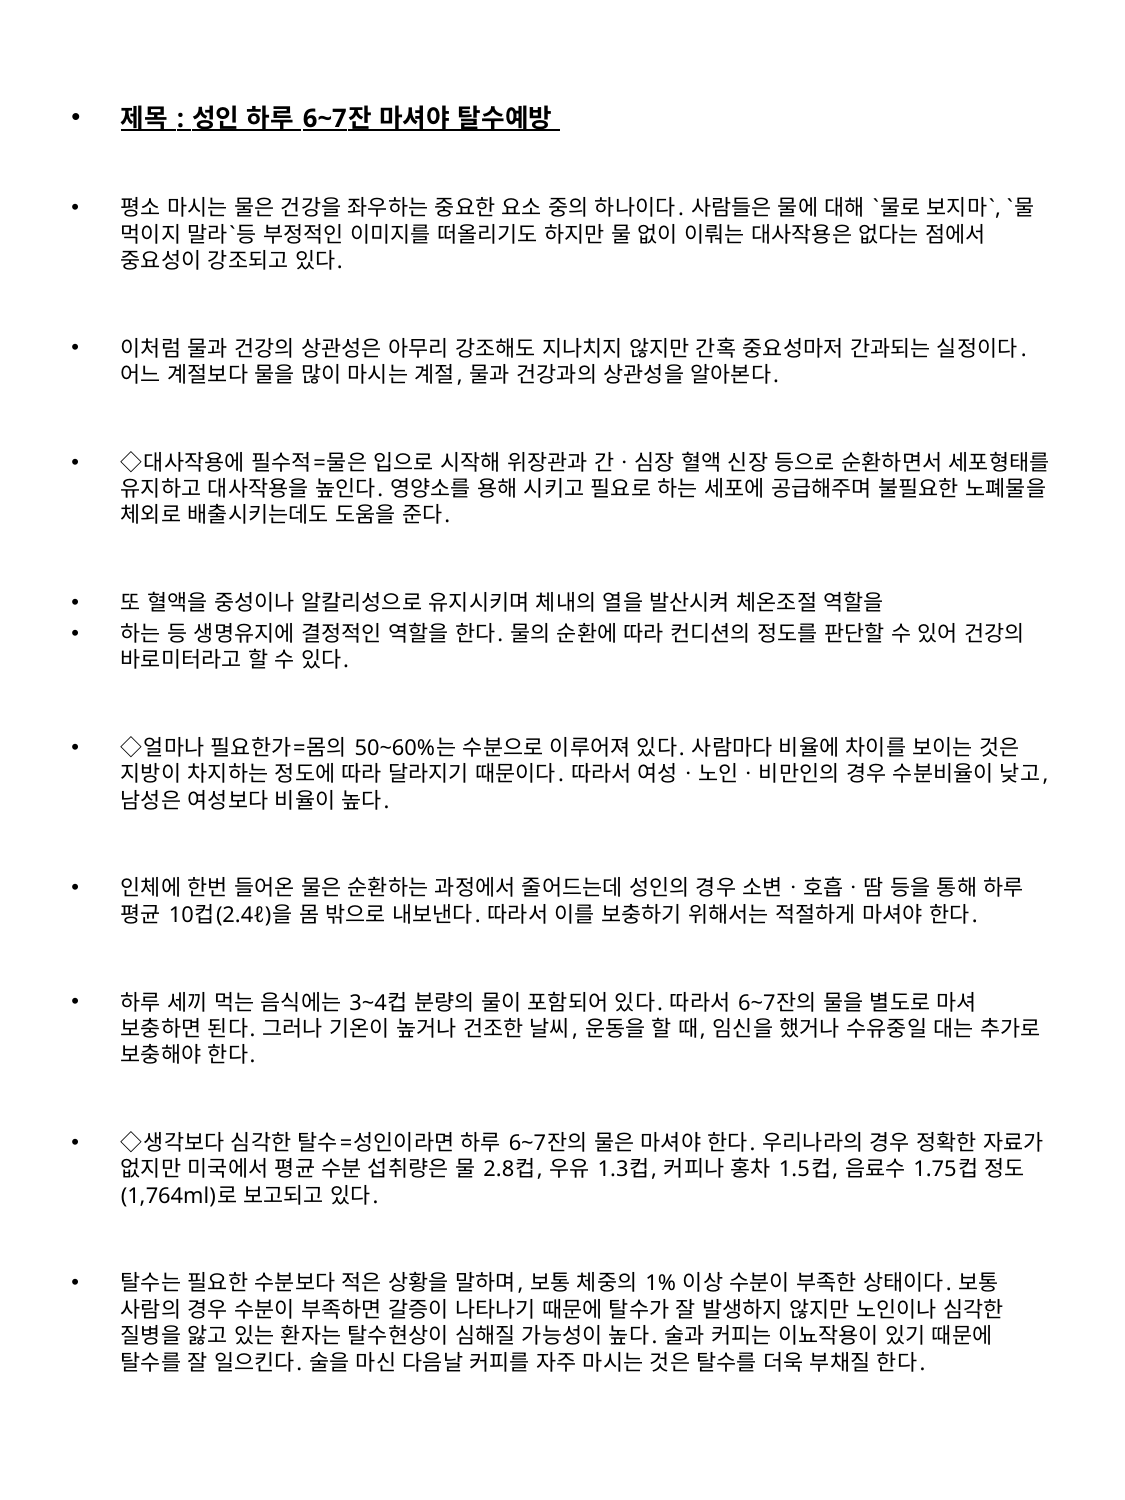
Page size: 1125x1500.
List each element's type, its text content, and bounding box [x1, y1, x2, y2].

list 제목 : 성인 하루 6~7잔 마셔야 탈수예방 평소 마시는 물은 건강을 좌우하는 중요한 요소 중의 하나이다. 사람들은 물에 대해 `물로 보지마`, `물 먹이지 말라`등 부정적인 이미지를 떠올리기도 하지만 물 없이 이뤄는 대사작용은 없다는 점에서 중요성이 강조되고 있다. 이처럼 물과 건강의 상관성은 아무리 강조해도 지나치지 않지만 간혹 중요성마저 간과되는 실정이다. 어느 계절보다 물을 많이 마시는 계절, 물과 건강과의 상관성을 알아본다. ◇대사작용에 필수적=물은 입으로 시작해 위장관과 간ㆍ심장 혈액 신장 등으로 순환하면서 세포형태를 유지하고 대사작용을 높인다. 영양소를 용해 시키고 필요로 하는 세포에 공급해주며 불필요한 노폐물을 체외로 배출시키는데도 도움을 준다. 또 혈액을 중성이나 알칼리성으로 유지시키며 체내의 열을 발산시켜 체온조절 역할을 하는 등 생명유지에 결정적인 역할을 한다. 물의 순환에 따라 컨디션의 정도를 판단할 수 있어 건강의 바로미터라고 할 수 있다. ◇얼마나 필요한가=몸의 50~60%는 수분으로 이루어져 있다. 사람마다 비율에 차이를 보이는 것은 지방이 차지하는 정도에 따라 달라지기 때문이다. 따라서 여성ㆍ노인ㆍ비만인의 경우 수분비율이 낮고, 남성은 여성보다 비율이 높다. 인체에 한번 들어온 물은 순환하는 과정에서 줄어드는데 성인의 경우 소변ㆍ호흡ㆍ땀 등을 통해 하루 평균 10컵(2.4ℓ)을 몸 밖으로 내보낸다. 따라서 이를 보충하기 위해서는 적절하게 마셔야 한다. 하루 세끼 먹는 음식에는 3~4컵 분량의 물이 포함되어 있다. 따라서 6~7잔의 물을 별도로 마셔 보충하면 된다. 그러나 기온이 높거나 건조한 날씨, 운동을 할 때, 임신을 했거나 수유중일 대는 추가로 보충해야 한다. ◇생각보다 심각한 탈수=성인이라면 하루 6~7잔의 물은 마셔야 한다. 우리나라의 경우 정확한 자료가 없지만 미국에서 평균 수분 섭취량은 물 2.8컵, 우유 1.3컵, 커피나 홍차 1.5컵, 음료수 1.75컵 정도(1,764ml)로 보고되고 있다. 탈수는 필요한 수분보다 적은 상황을 말하며, 보통 체중의 1% 이상 수분이 부족한 상태이다. 보통 사람의 경우 수분이 부족하면 갈증이 나타나기 때문에 탈수가 잘 발생하지 않지만 노인이나 심각한 질병을 앓고 있는 환자는 탈수현상이 심해질 가능성이 높다. 술과 커피는 이뇨작용이 있기 때문에 탈수를 잘 일으킨다. 술을 마신 다음날 커피를 자주 마시는 것은 탈수를 더욱 부채질 한다. [56, 64, 1069, 1447]
